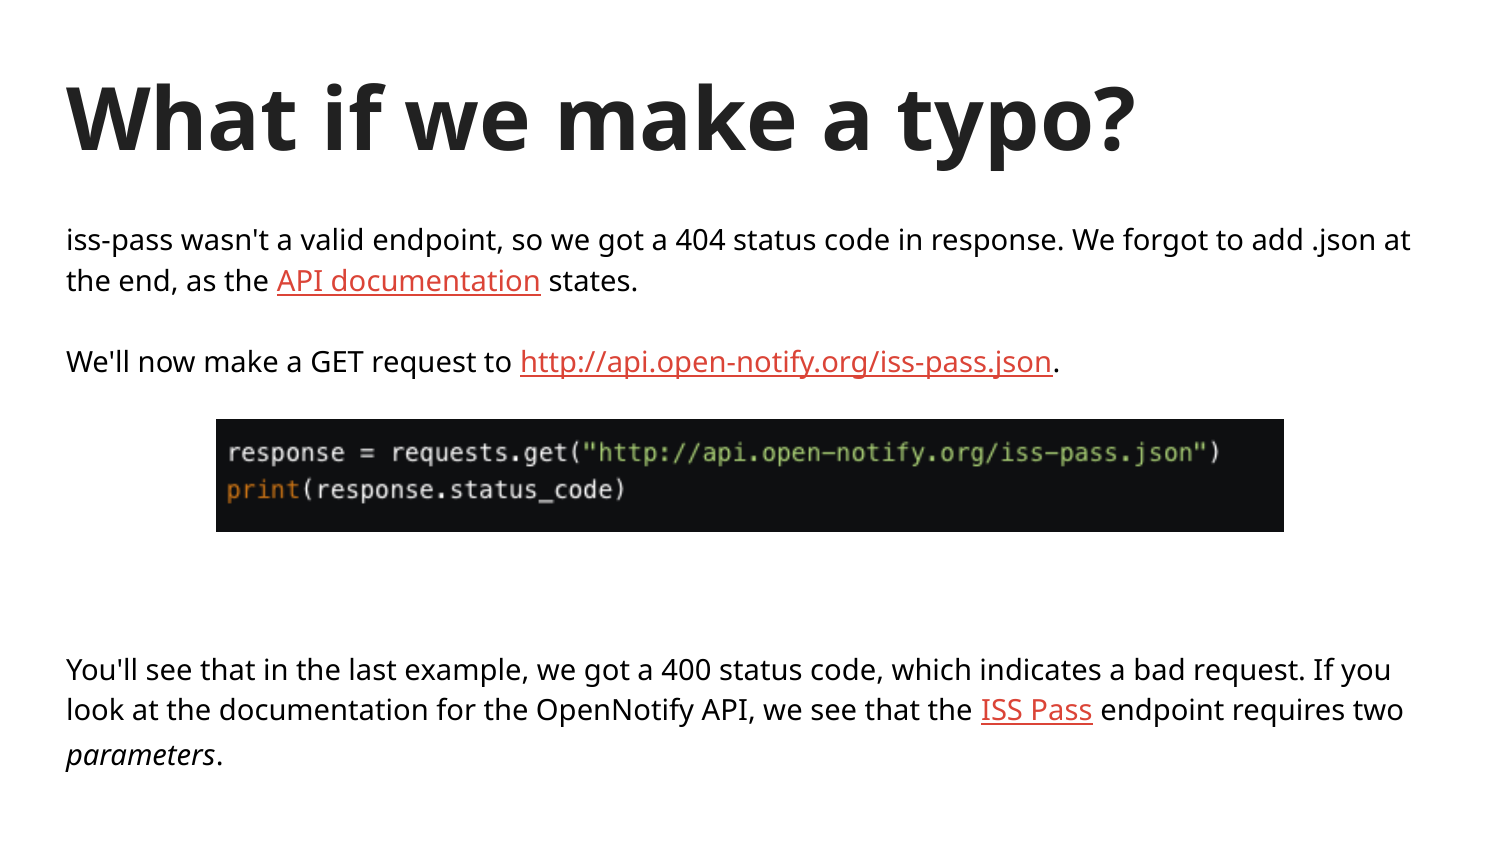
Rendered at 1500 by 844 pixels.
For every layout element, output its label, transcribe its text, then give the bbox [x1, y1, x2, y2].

list iss-pass wasn't a valid endpoint, so we got a 404 status code in response. We forgot to add .json at the end, as the API documentation states. We'll now make a GET request to http://api.open-notify.org/iss-pass.json. You'll see that in the last example, we got a 400 status code, which indicates a bad request. If you look at the documentation for the OpenNotify API, we see that the ISS Pass endpoint requires two parameters. [51, 201, 1449, 750]
picture [216, 418, 1284, 533]
title What if we make a typo? [51, 48, 1449, 180]
